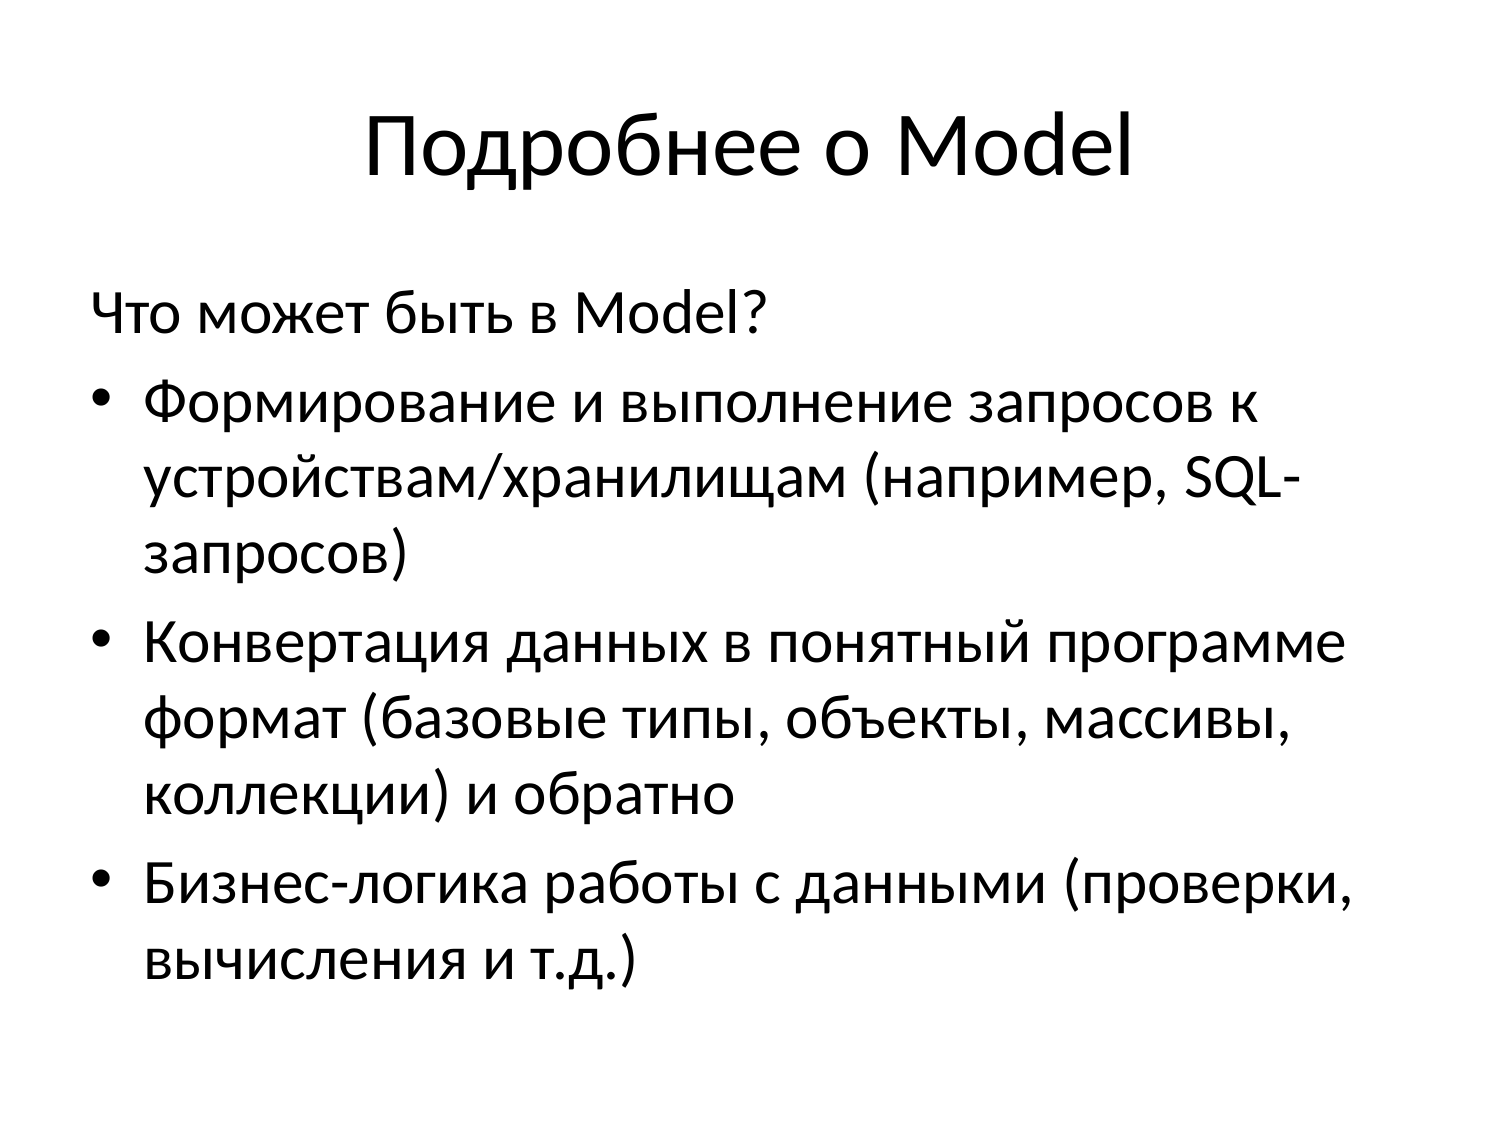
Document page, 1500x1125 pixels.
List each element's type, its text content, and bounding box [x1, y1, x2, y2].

list Что может быть в Model? Формирование и выполнение запросов к устройствам/хранилищам (например, SQL-запросов) Конвертация данных в понятный программе формат (базовые типы, объекты, массивы, коллекции) и обратно Бизнес-логика работы с данными (проверки, вычисления и т.д.) [75, 262, 1425, 1005]
title Подробнее о Model [75, 45, 1425, 233]
